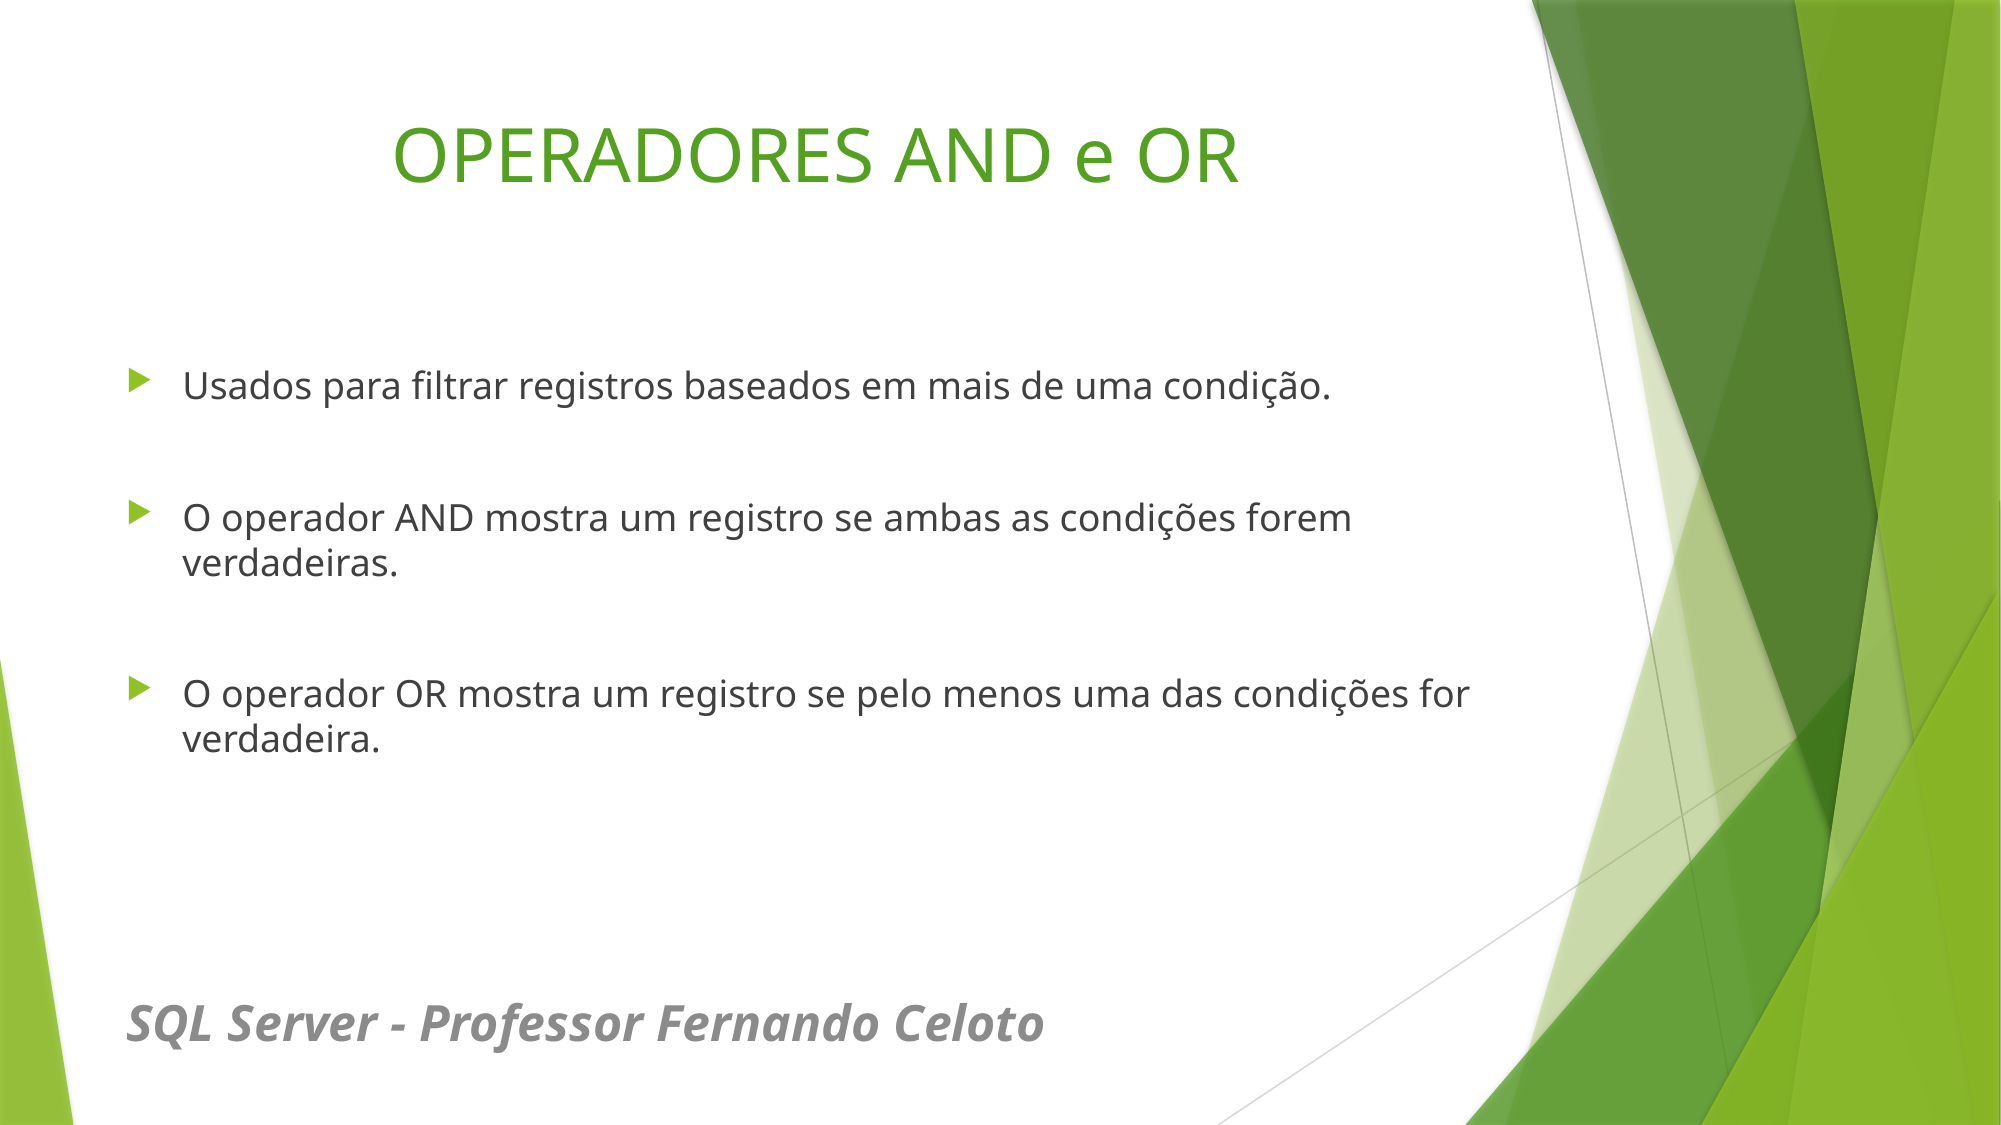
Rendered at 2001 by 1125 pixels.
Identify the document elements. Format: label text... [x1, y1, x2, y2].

footer SQL Server - Professor Fernando Celoto [111, 991, 1145, 1051]
list Usados para filtrar registros baseados em mais de uma condição. O operador AND mostra um registro se ambas as condições forem verdadeiras. O operador OR mostra um registro se pelo menos uma das condições for verdadeira. [111, 354, 1522, 992]
title OPERADORES AND e OR [111, 99, 1522, 317]
